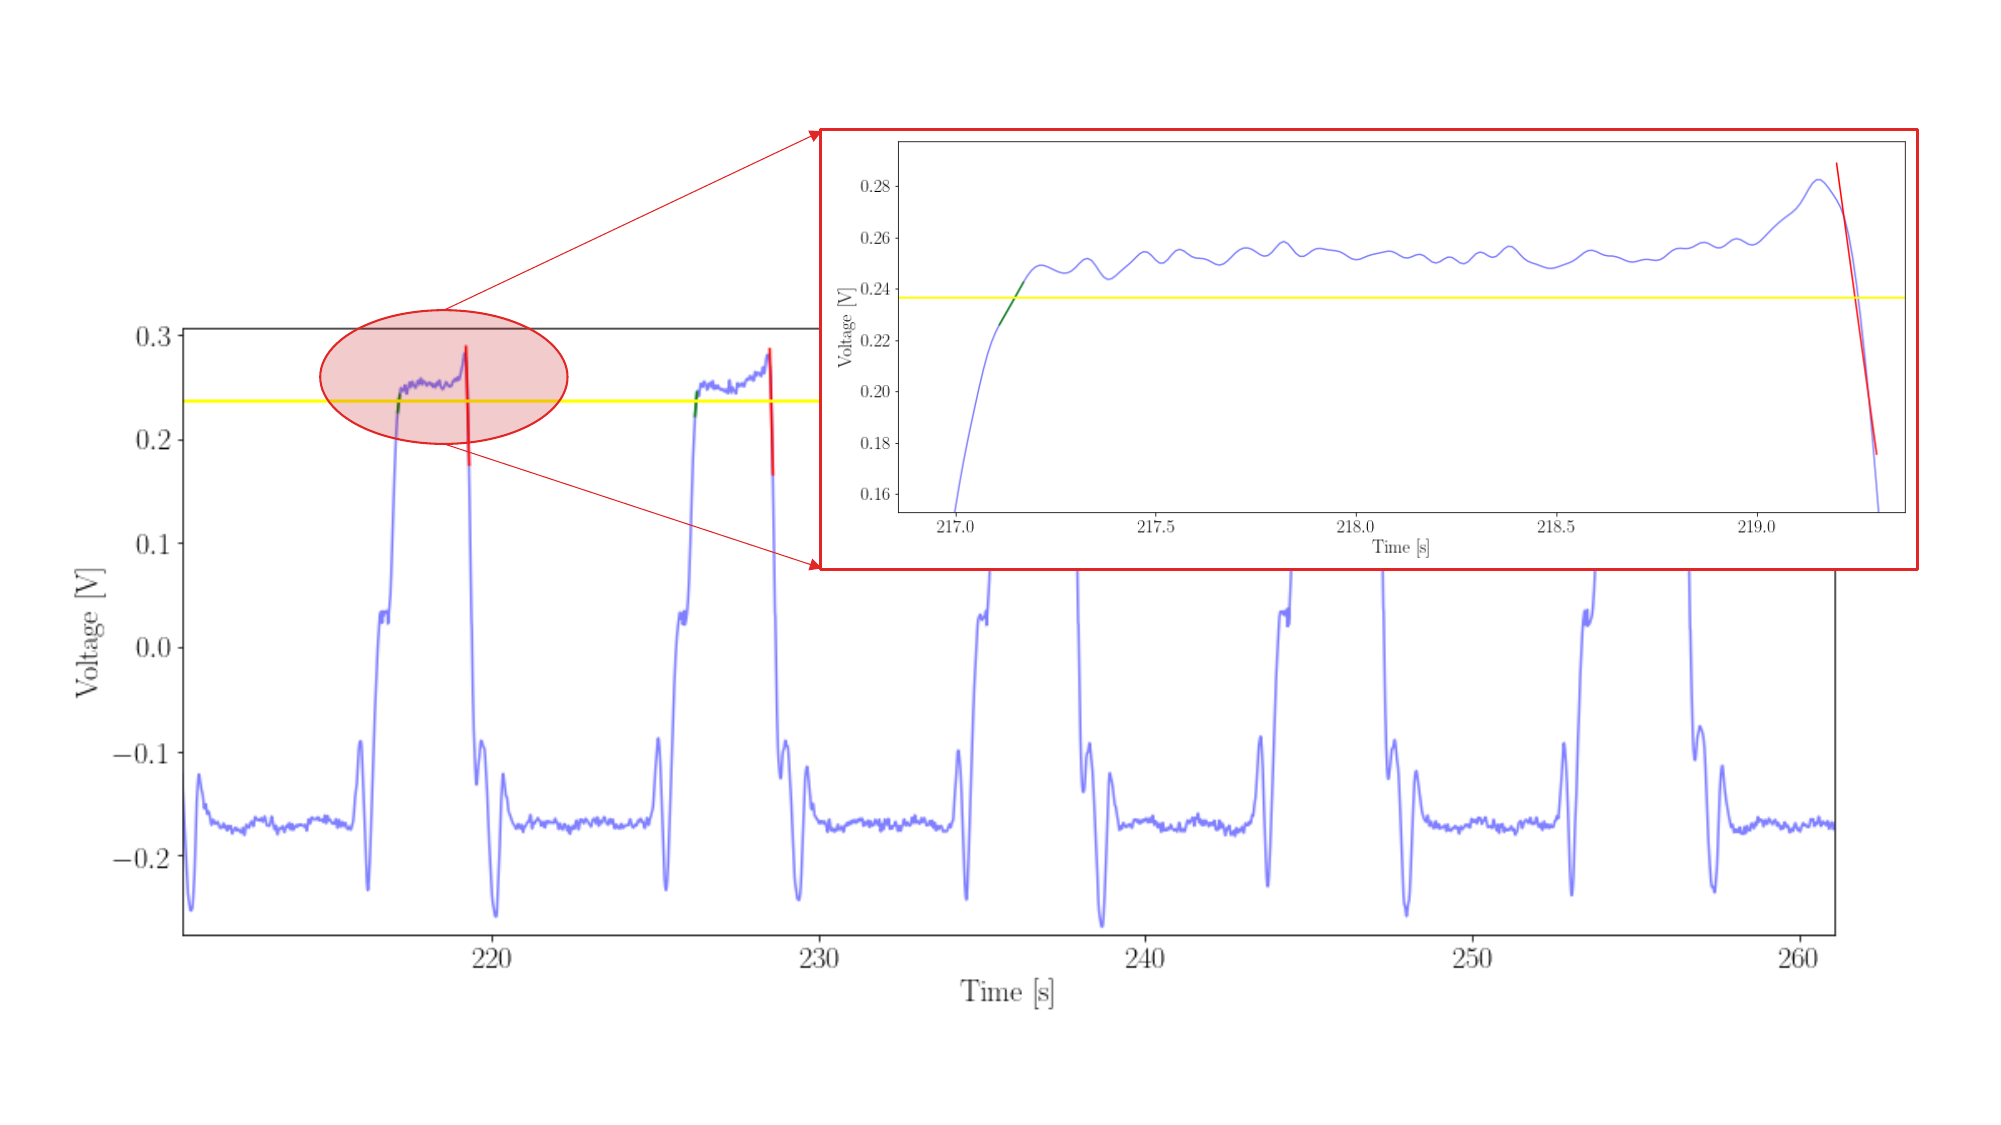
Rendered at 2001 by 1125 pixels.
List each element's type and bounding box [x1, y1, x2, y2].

picture [58, 130, 1916, 1028]
text_box [443, 130, 823, 311]
text_box [443, 443, 823, 569]
